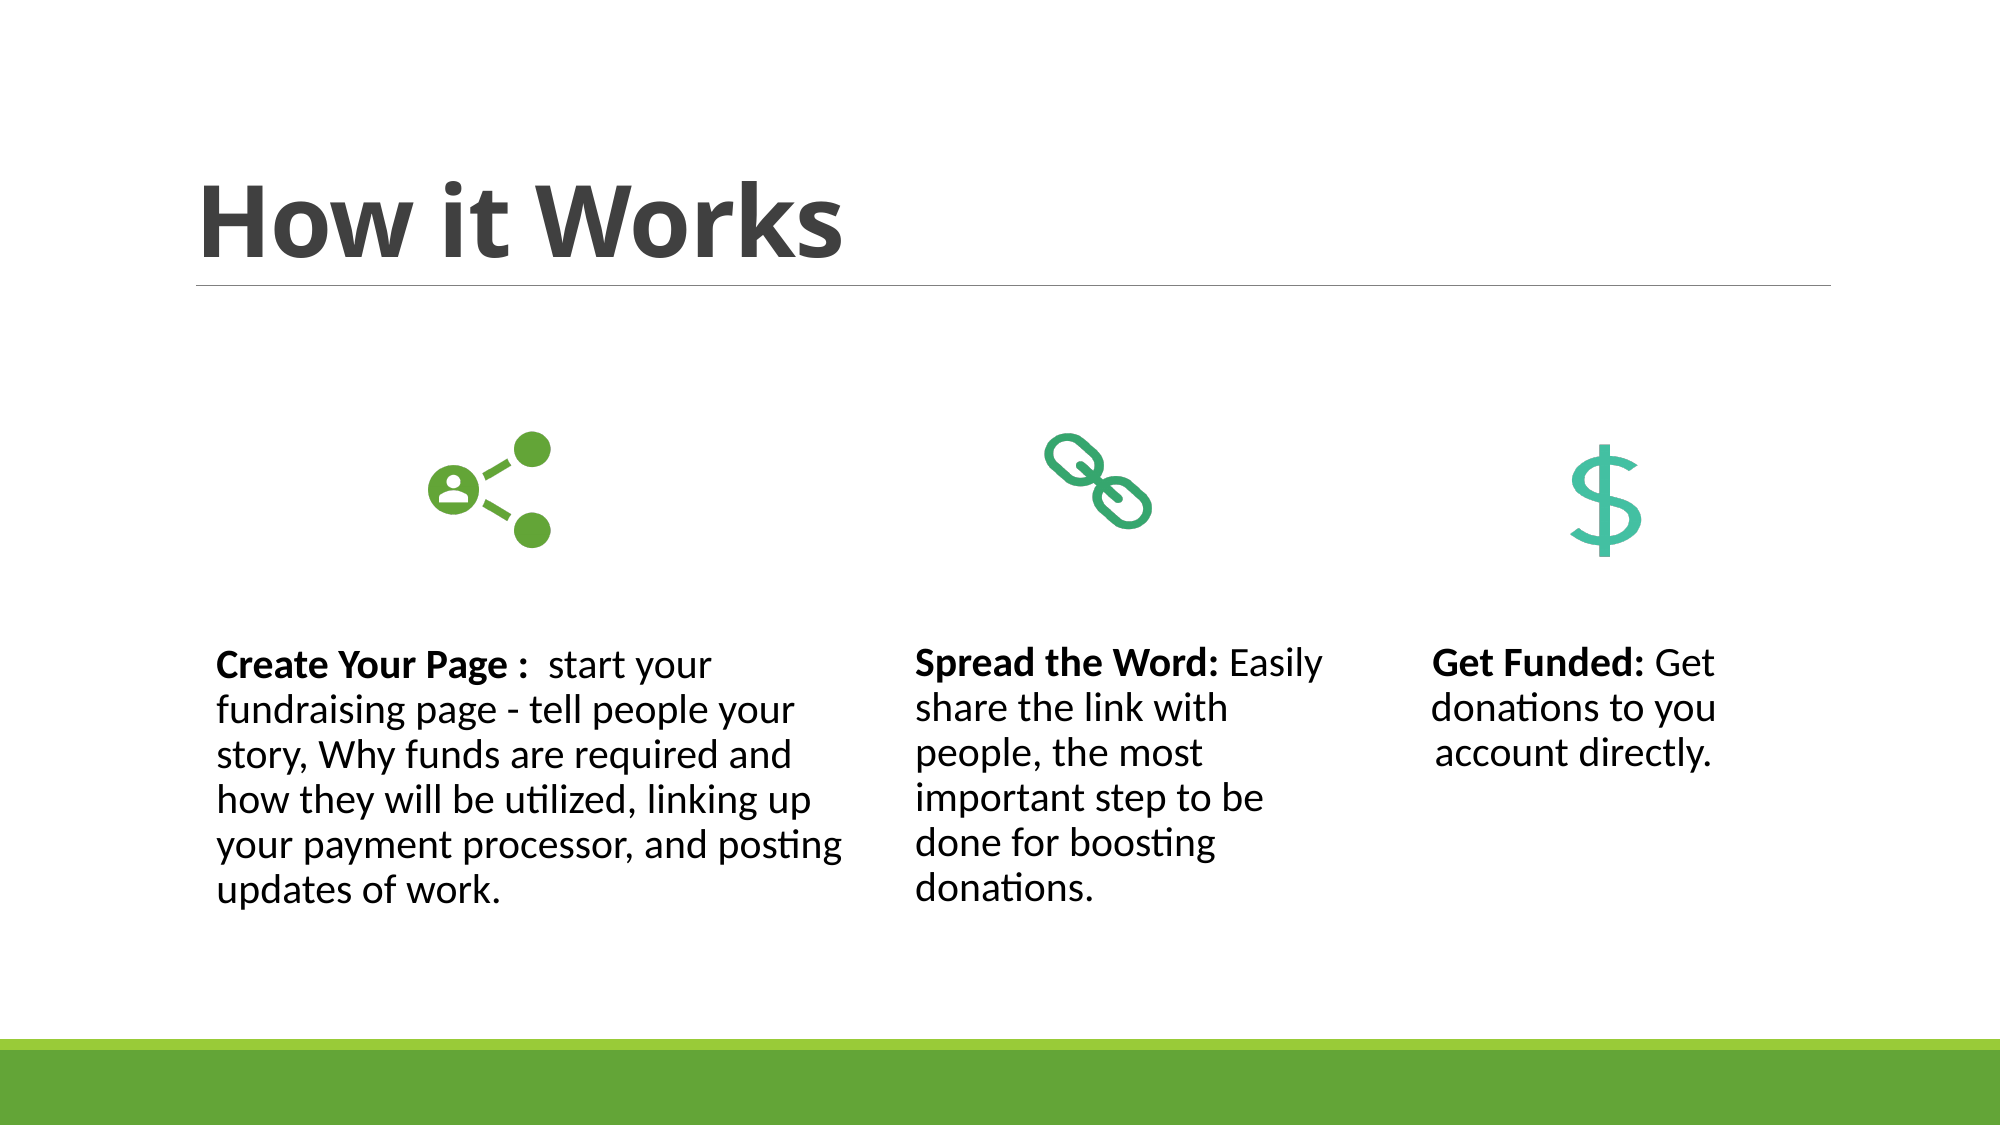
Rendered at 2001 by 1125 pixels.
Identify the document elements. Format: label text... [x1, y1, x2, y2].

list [179, 343, 1831, 966]
title How it Works [180, 47, 1830, 285]
